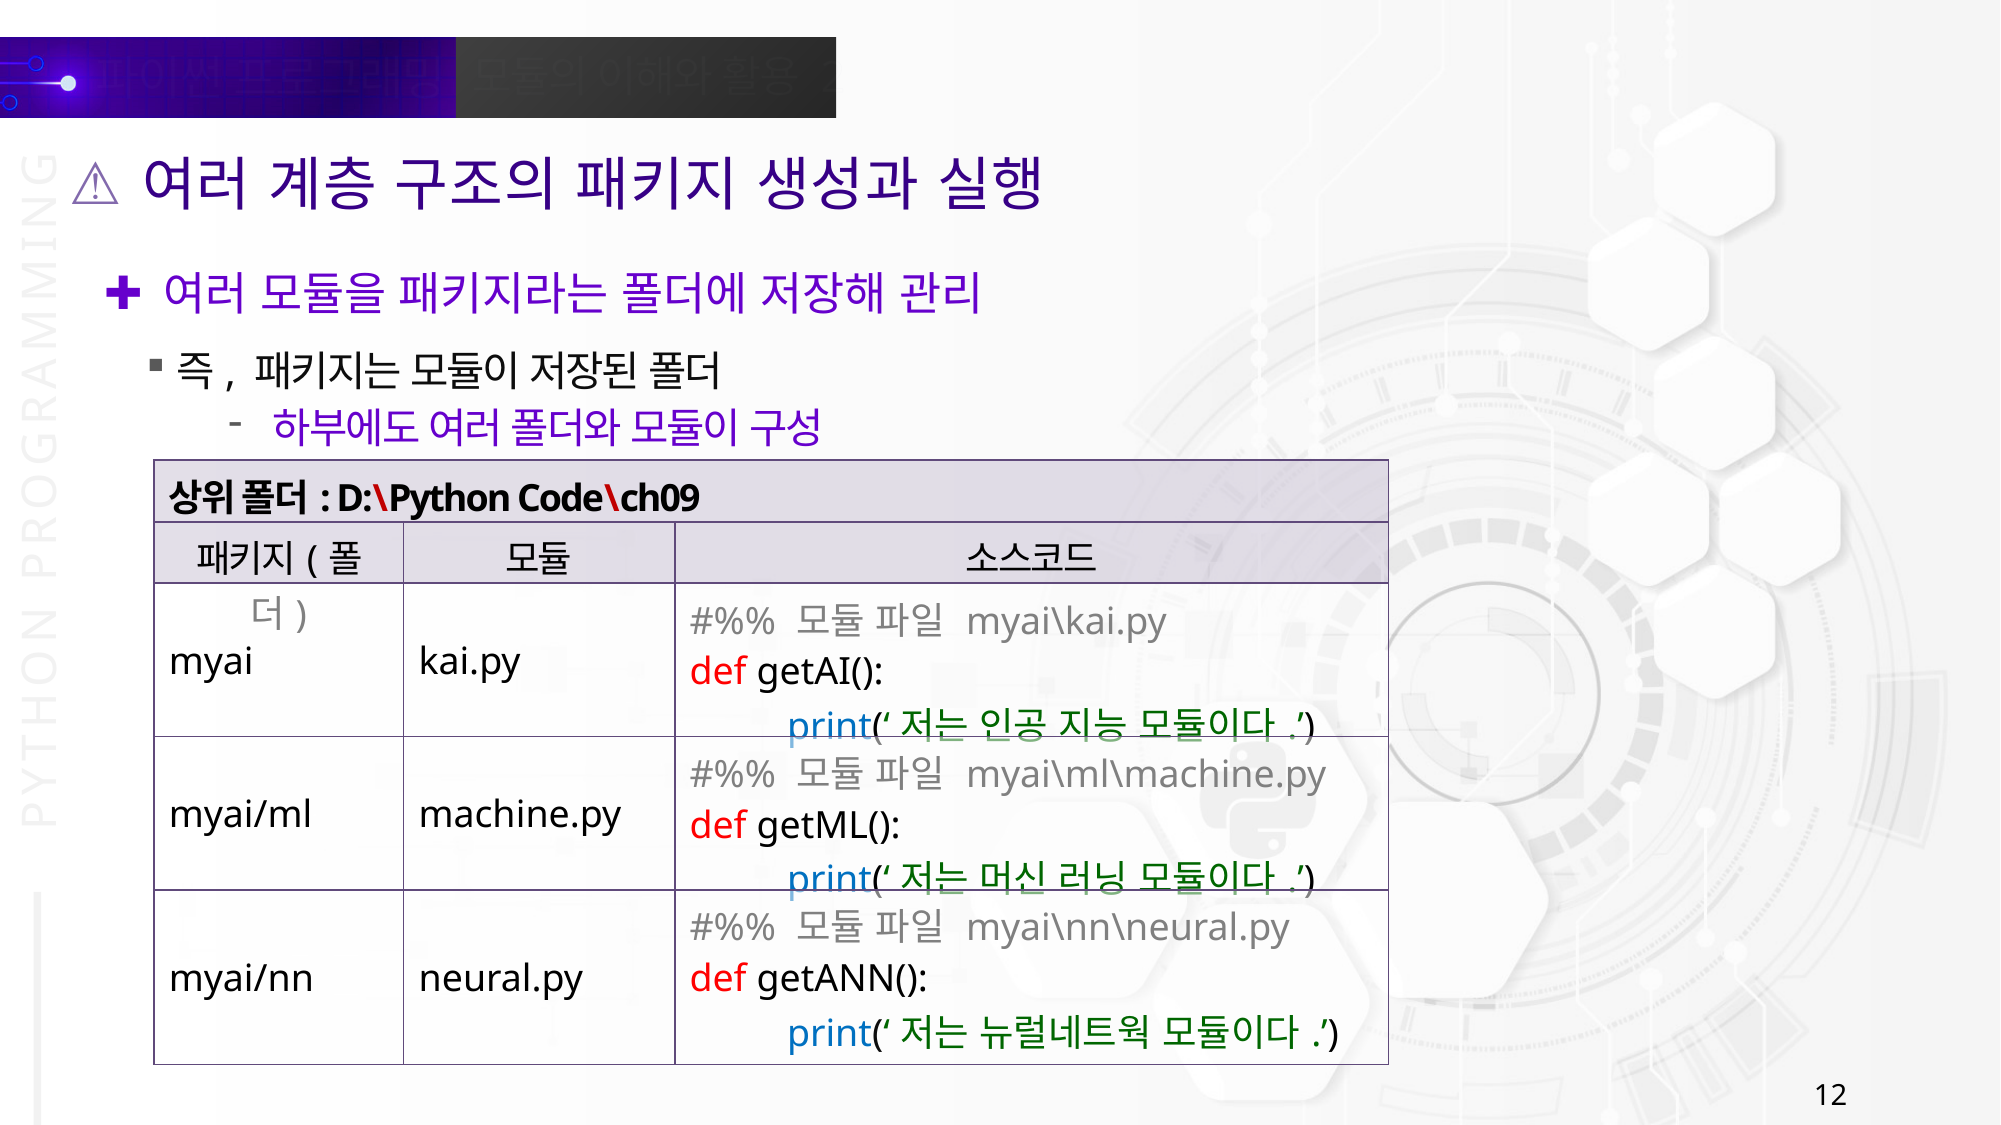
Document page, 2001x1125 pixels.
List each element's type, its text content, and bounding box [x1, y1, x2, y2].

table_cell 소스코드 [676, 523, 1388, 582]
table_cell kai.py [404, 584, 674, 736]
table_cell 패키지(폴더) [155, 523, 403, 582]
text_box 여러 모듈을 패키지라는 폴더에 저장해 관리 [89, 233, 1485, 328]
table_cell #%% 모듈 파일 myai\nn\neural.py def getANN(): print(‘저는 뉴럴네트웍 모듈이다.’) [676, 891, 1388, 1064]
table_cell myai [155, 584, 403, 736]
text_box 하부에도 여러 폴더와 모듈이 구성 [213, 385, 1385, 459]
table_cell myai/nn [155, 891, 403, 1064]
table_cell neural.py [404, 891, 674, 1064]
text_box 즉, 패키지는 모듈이 저장된 폴더 [131, 329, 1390, 403]
table_cell myai/ml [155, 737, 403, 889]
picture [0, 0, 2001, 1125]
table_cell #%% 모듈 파일 myai\kai.py def getAI(): print(‘저는 인공 지능 모듈이다.’) [676, 584, 1388, 736]
table_cell #%% 모듈 파일 myai\ml\machine.py def getML(): print(‘저는 머신 러닝 모듈이다.’) [676, 737, 1388, 889]
text_box 여러 계층 구조의 패키지 생성과 실행 [54, 140, 1523, 225]
slide_number 12 [1412, 1066, 1863, 1125]
table_cell 모듈 [404, 523, 674, 582]
table_cell machine.py [404, 737, 674, 889]
table_header 상위 폴더: D:\Python Code\ch09 [155, 461, 1388, 521]
